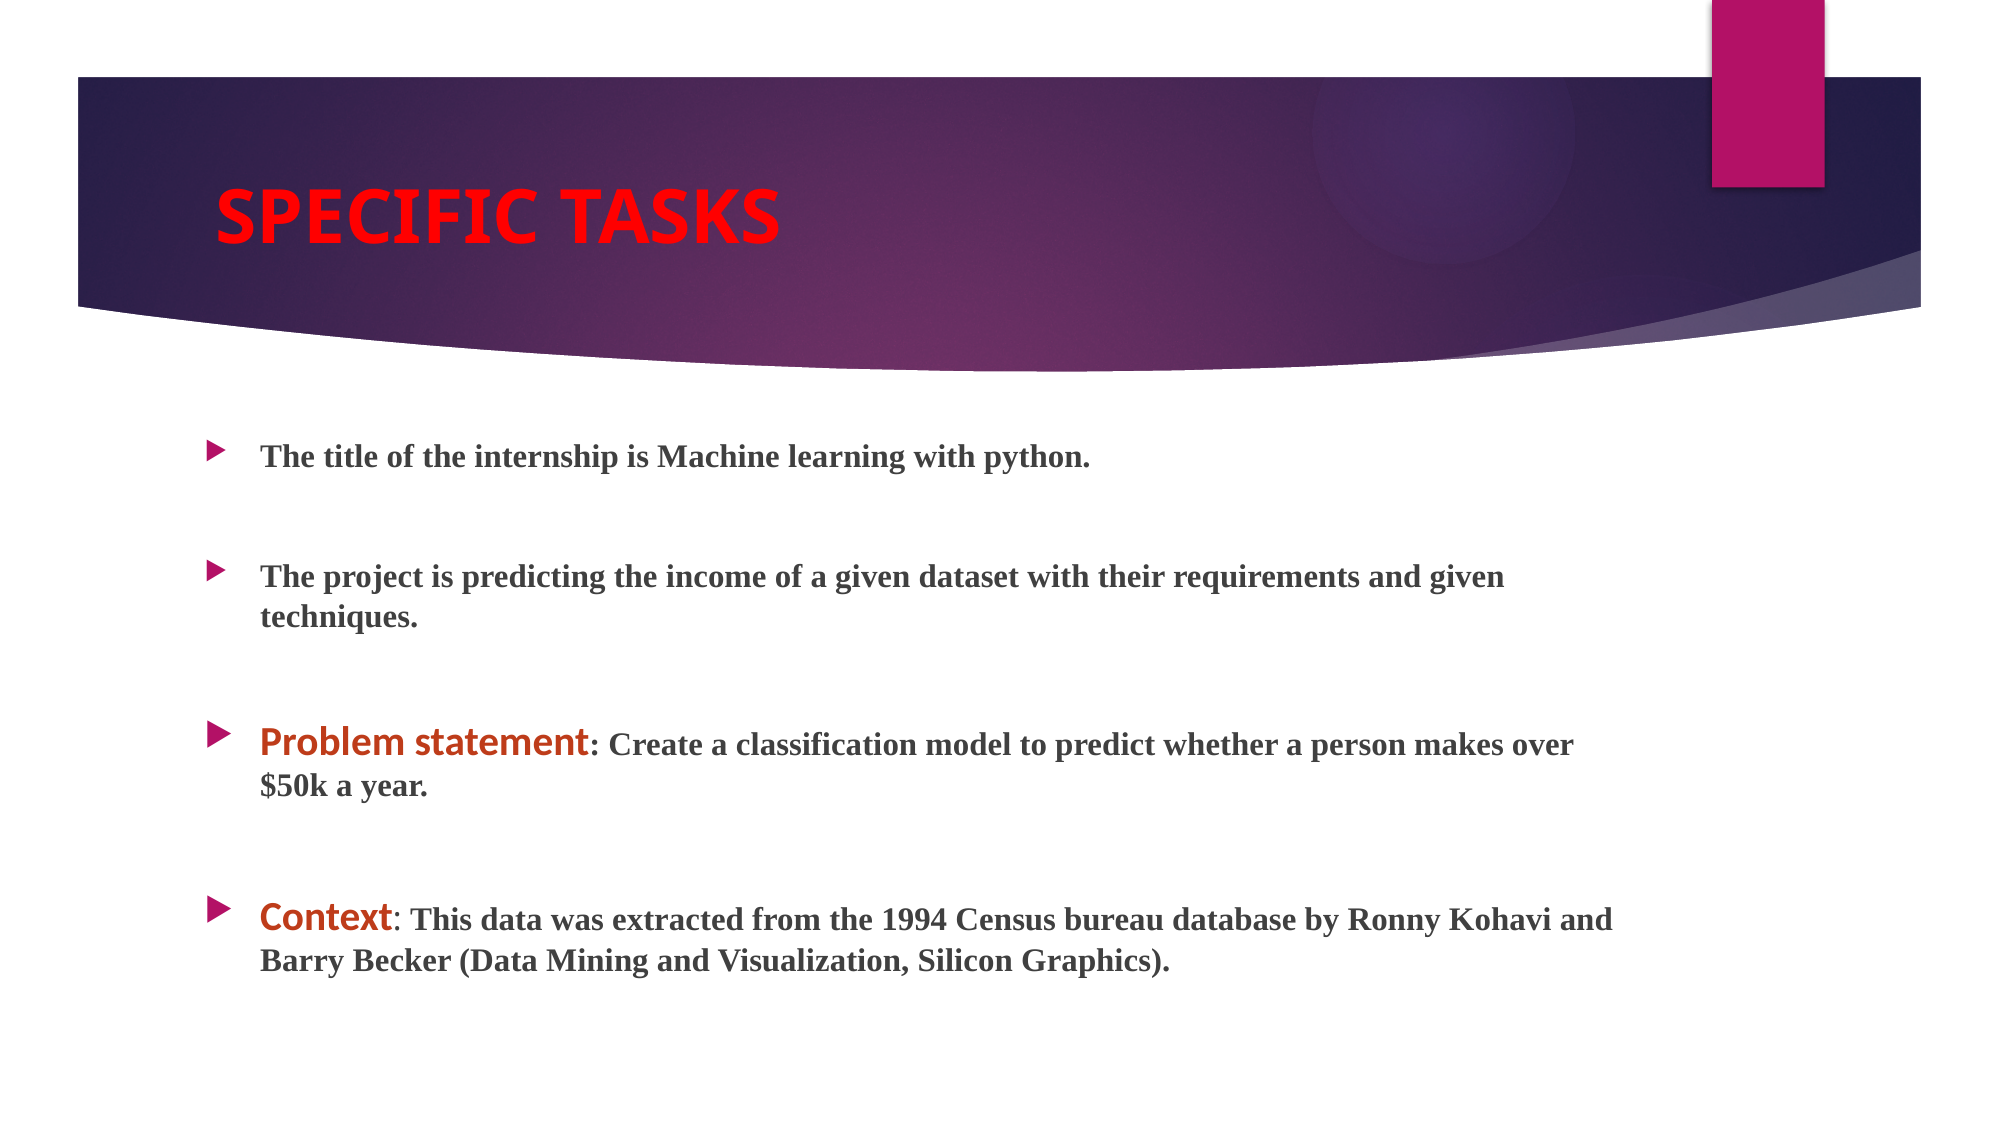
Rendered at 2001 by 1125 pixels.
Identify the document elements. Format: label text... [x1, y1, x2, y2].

list The title of the internship is Machine learning with python. The project is predicting the income of a given dataset with their requirements and given techniques. Problem statement: Create a classification model to predict whether a person makes over $50k a year. Context: This data was extracted from the 1994 Census bureau database by Ronny Kohavi and Barry Becker (Data Mining and Visualization, Silicon Graphics). [189, 427, 1638, 988]
title SPECIFIC TASKS [200, 155, 1638, 272]
